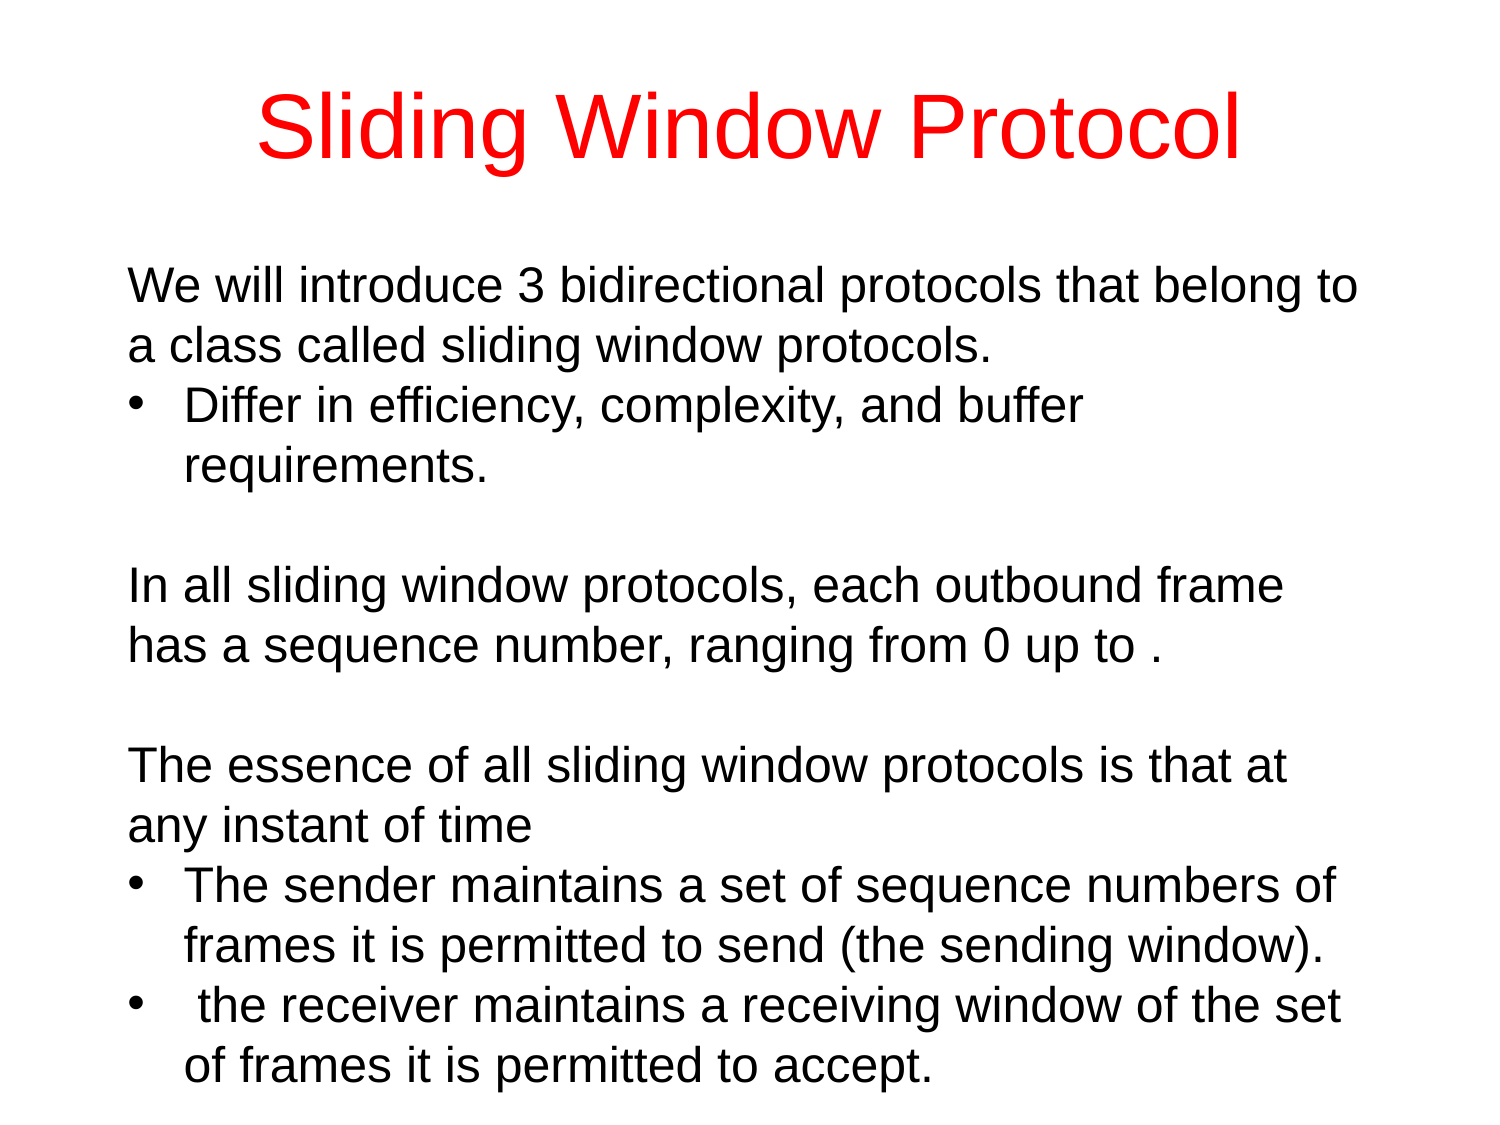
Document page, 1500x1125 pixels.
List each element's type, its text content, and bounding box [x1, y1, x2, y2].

title Sliding Window Protocol [0, 0, 1500, 245]
